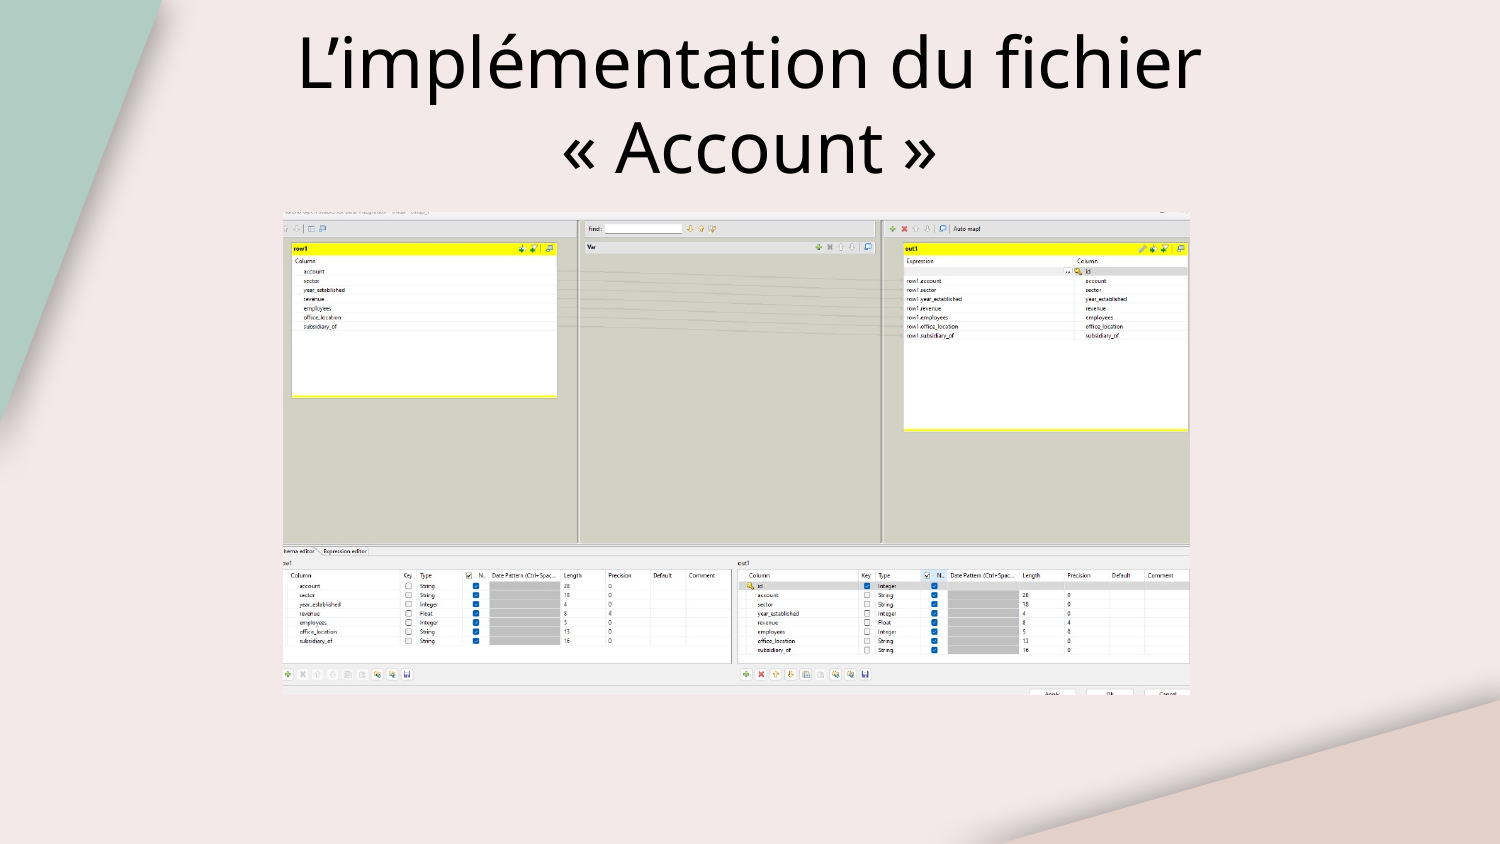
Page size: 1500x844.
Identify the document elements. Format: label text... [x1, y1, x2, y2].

title L’implémentation du fichier « Account » [117, 3, 1383, 97]
picture [282, 212, 1190, 695]
